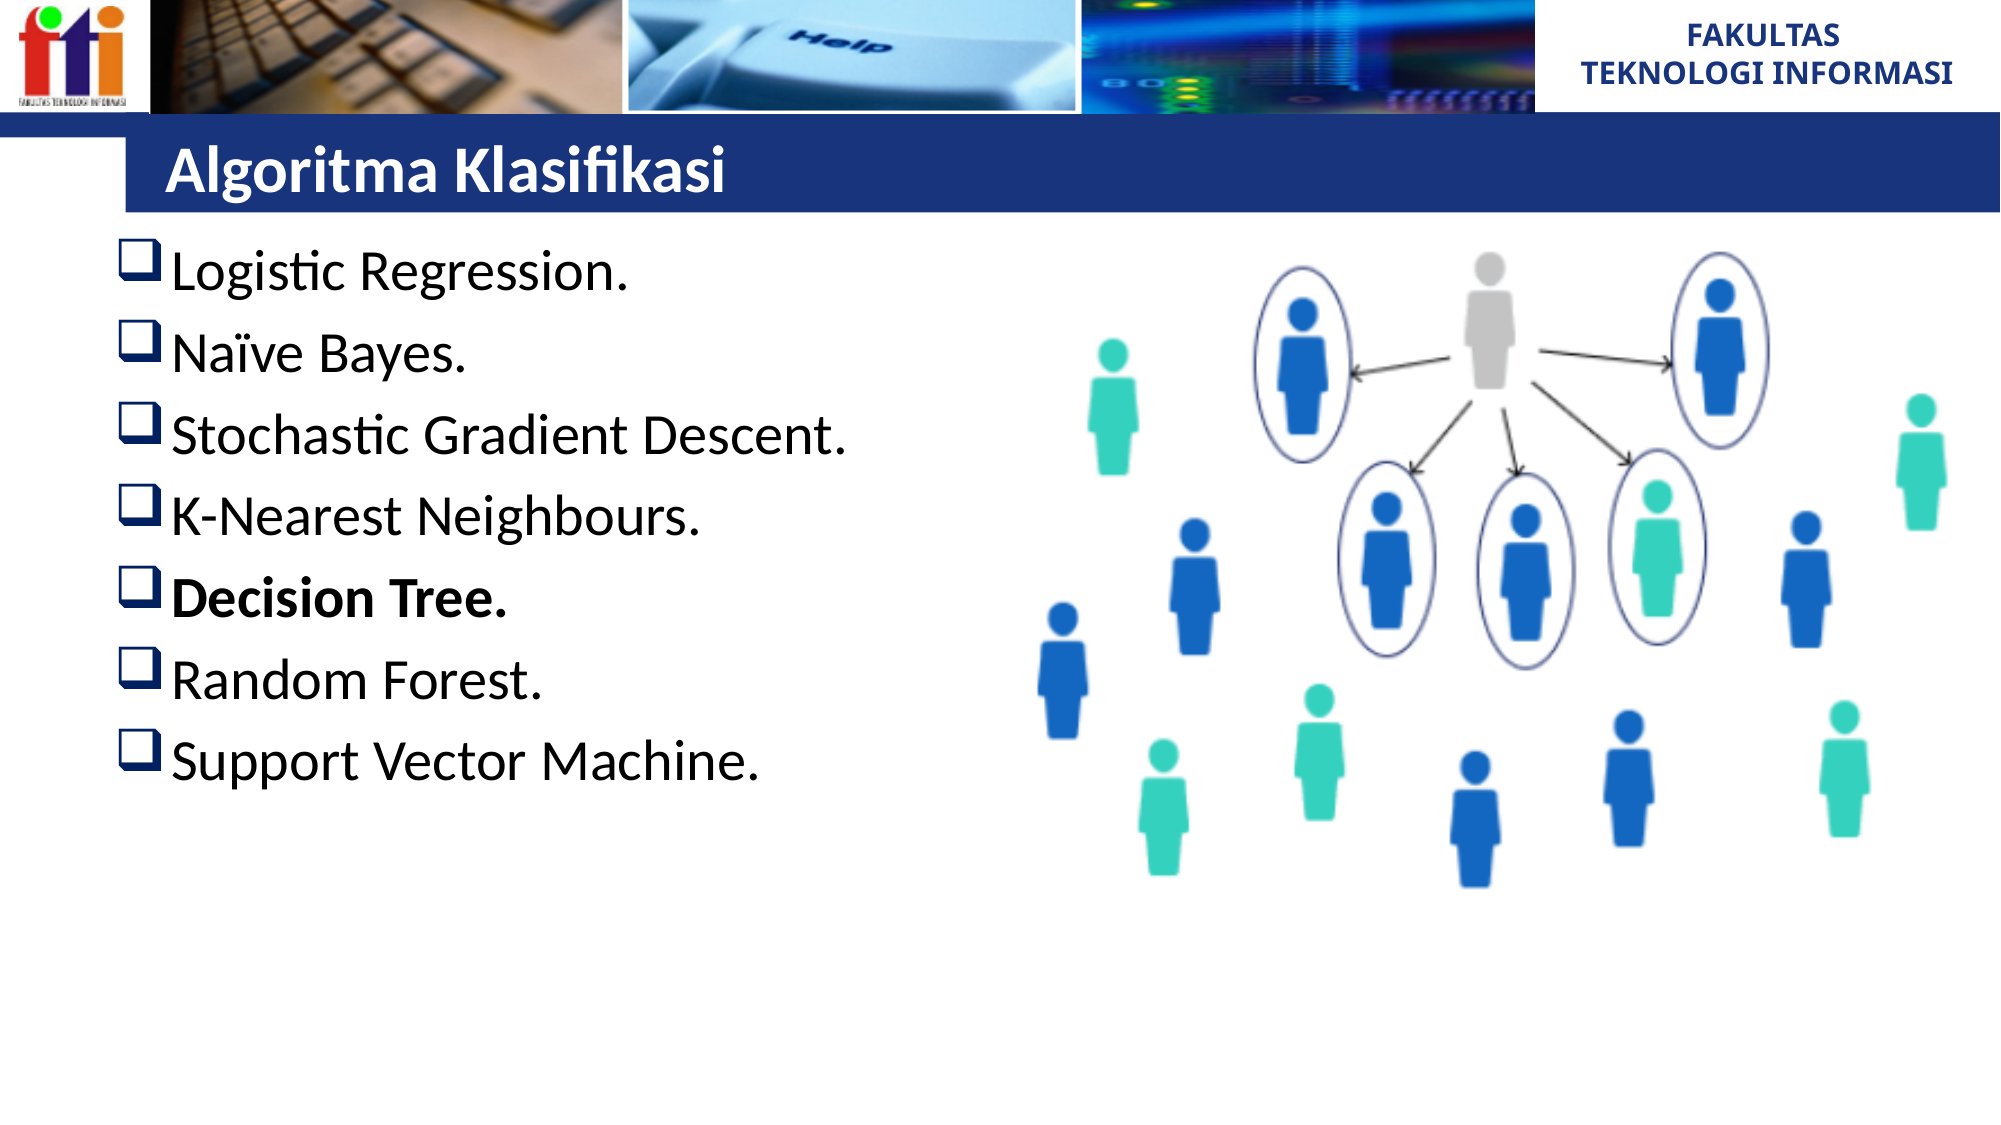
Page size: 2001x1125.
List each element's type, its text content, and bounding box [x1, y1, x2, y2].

picture [998, 230, 1991, 930]
list Logistic Regression. Naïve Bayes. Stochastic Gradient Descent. K-Nearest Neighbours. Decision Tree. Random Forest. Support Vector Machine. [99, 224, 1901, 1038]
picture [149, 0, 1535, 114]
picture [19, 6, 126, 106]
title Algoritma Klasifikasi [149, 119, 1934, 213]
